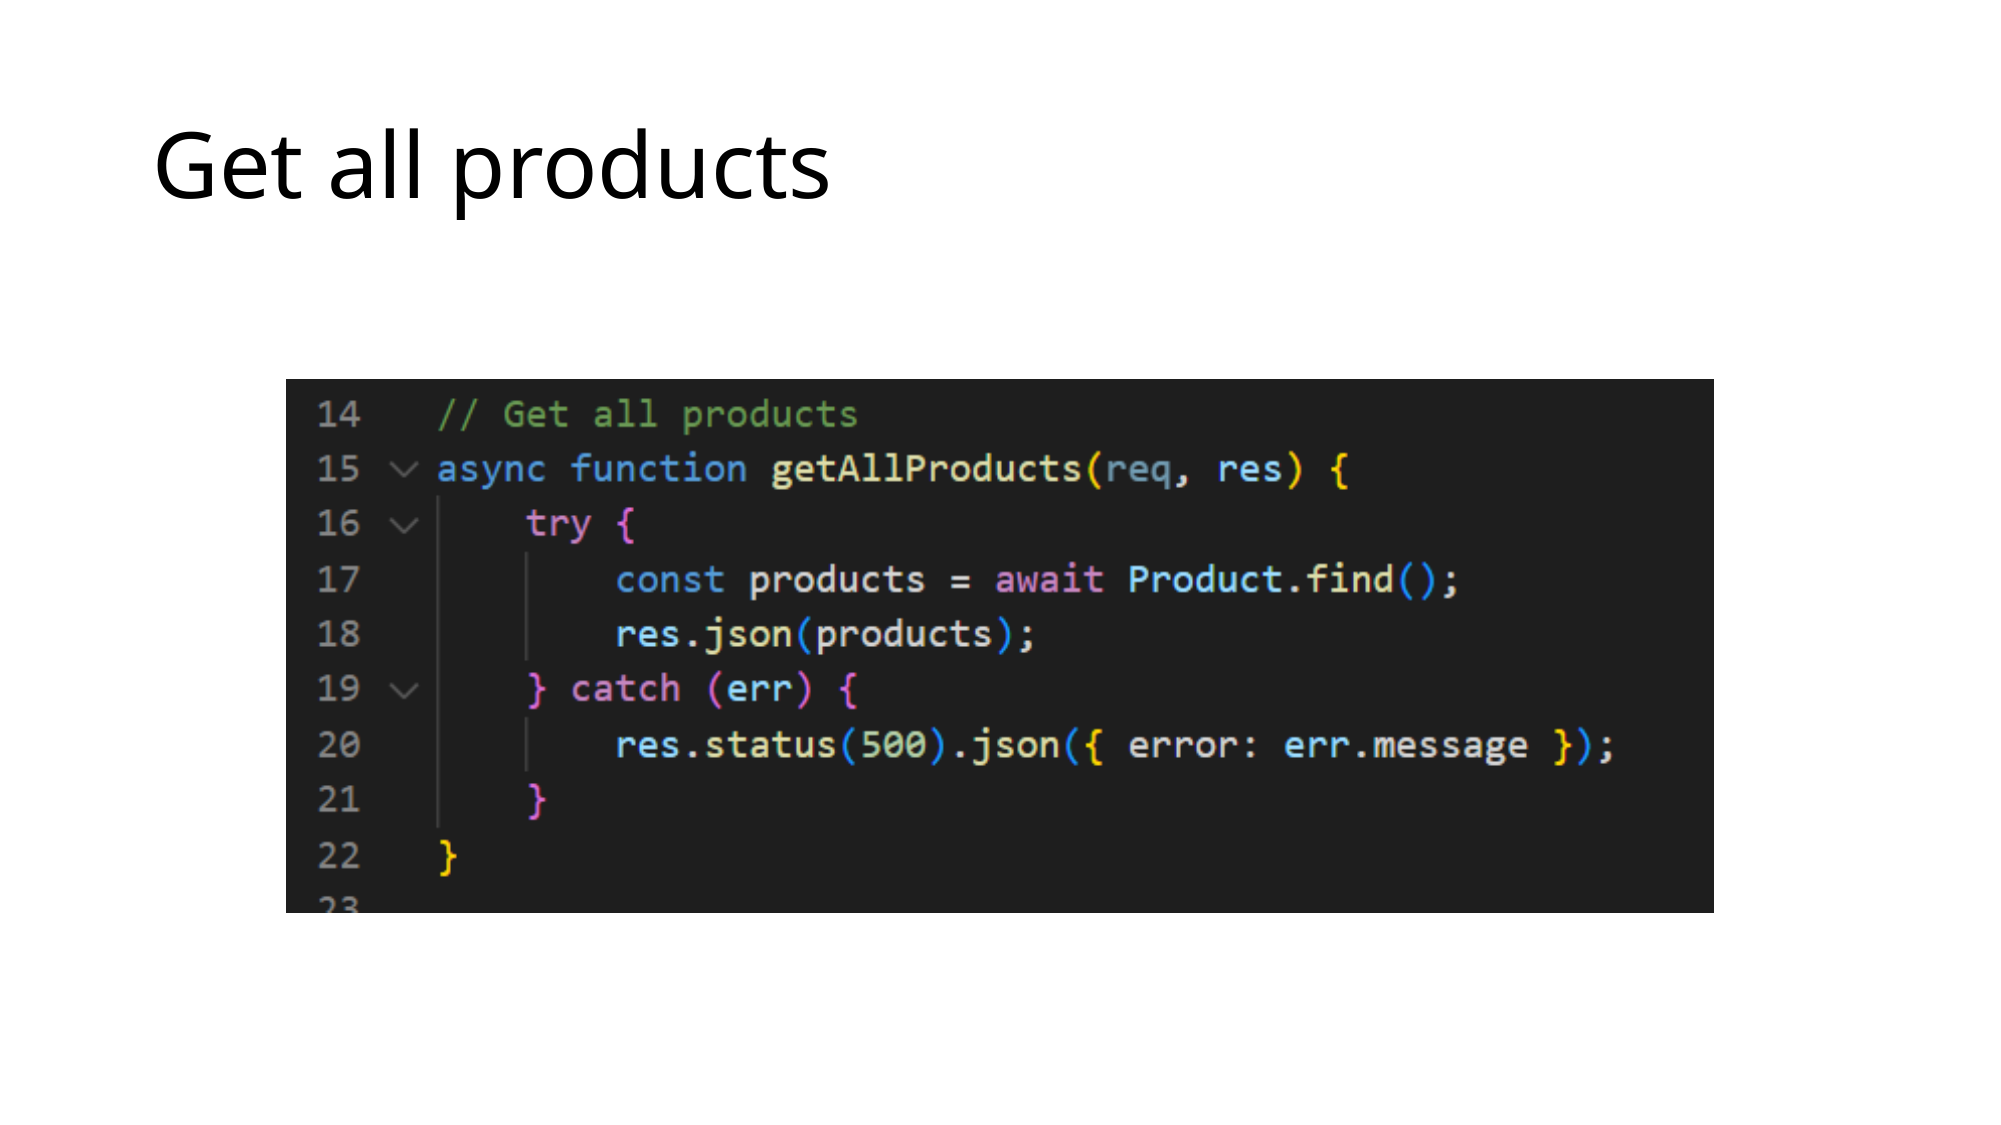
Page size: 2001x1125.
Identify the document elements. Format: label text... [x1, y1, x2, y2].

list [286, 379, 1714, 913]
title Get all products [137, 59, 1863, 278]
